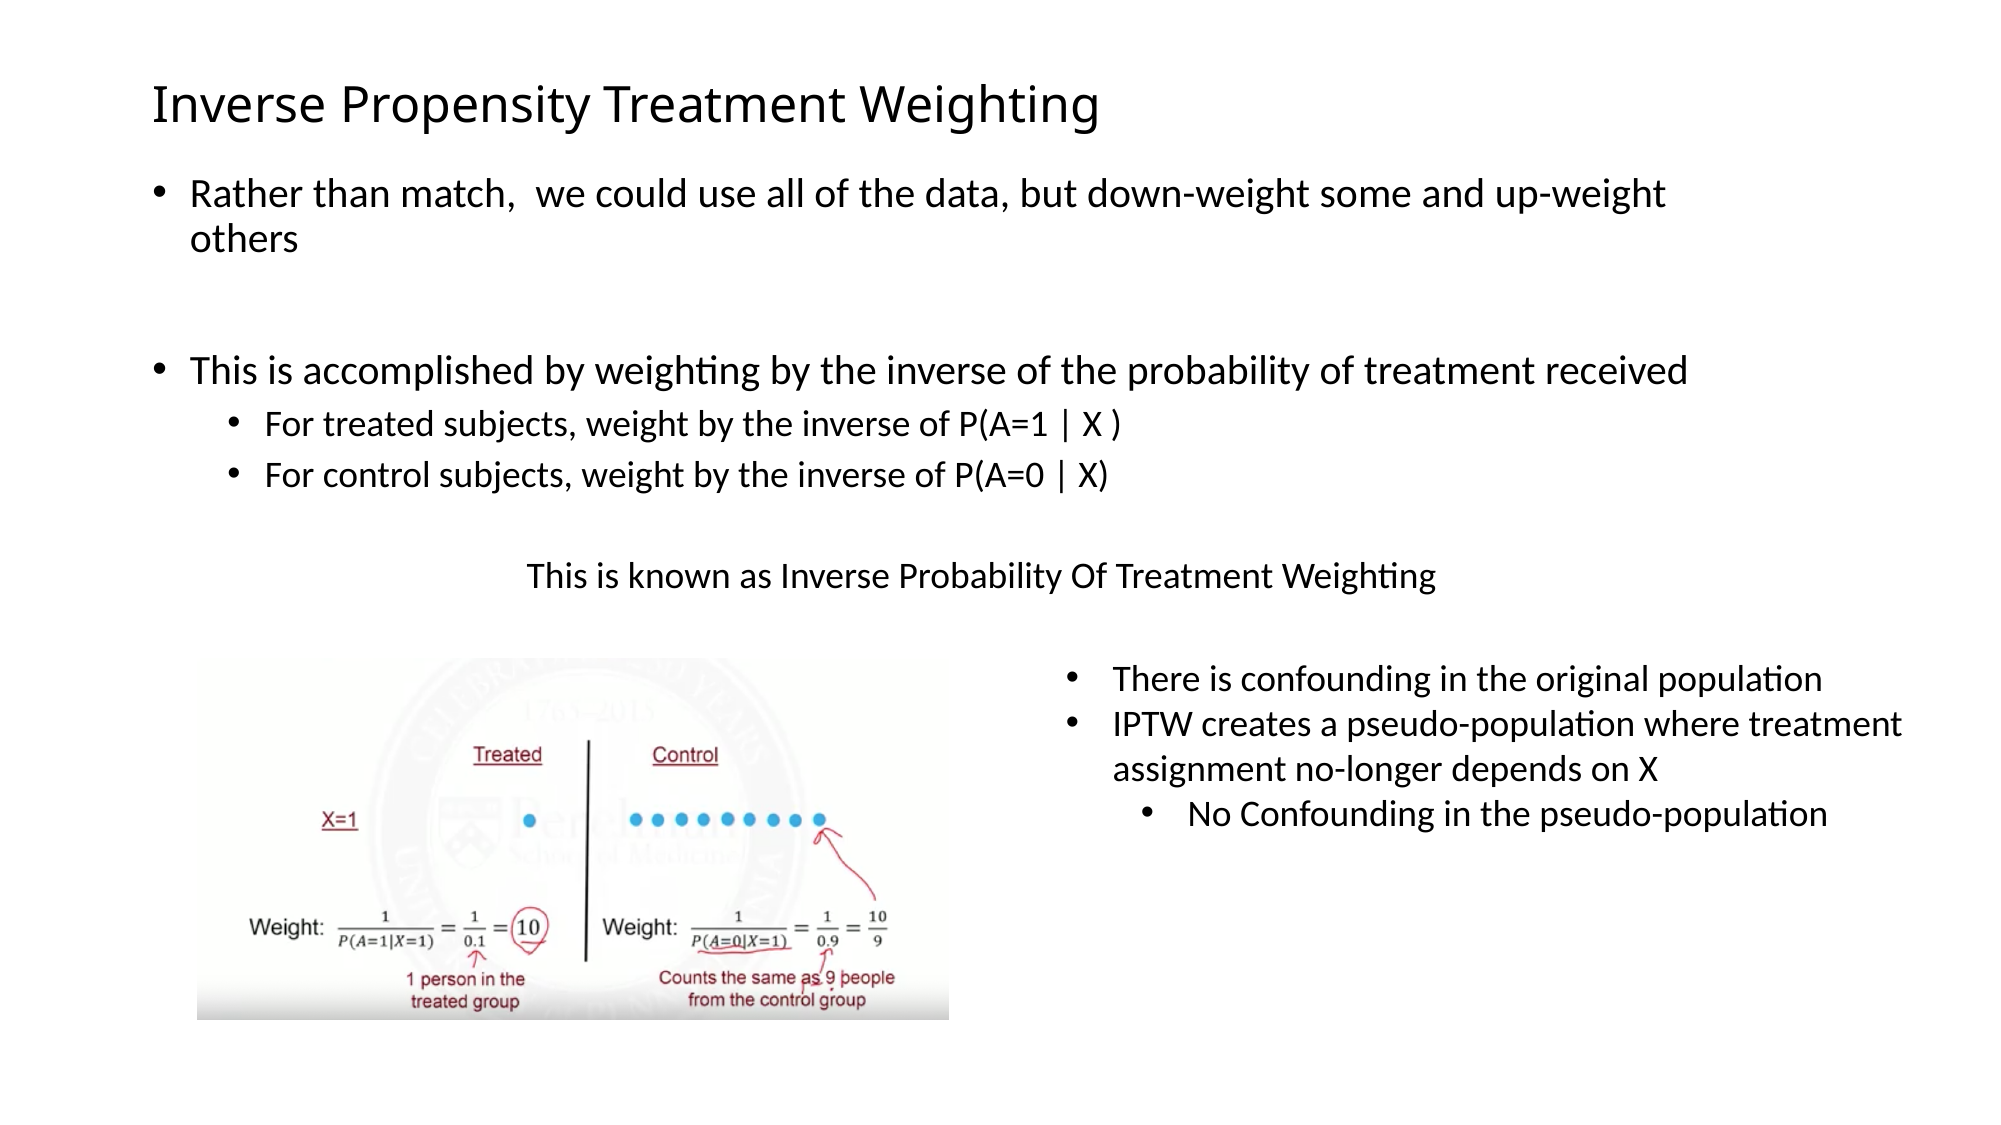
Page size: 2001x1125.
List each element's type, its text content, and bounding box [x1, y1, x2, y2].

picture [197, 658, 949, 1020]
text_box There is confounding in the original population IPTW creates a pseudo-population where treatment assignment no-longer depends on X No Confounding in the pseudo-population [1051, 646, 1950, 932]
list Rather than match, we could use all of the data, but down-weight some and up-weight others This is accomplished by weighting by the inverse of the probability of treatment received For treated subjects, weight by the inverse of P(A=1 | X ) For control subjects, weight by the inverse of P(A=0 | X) This is known as Inverse Probability Of Treatment Weighting [137, 164, 1761, 687]
title Inverse Propensity Treatment Weighting [137, 59, 1863, 153]
